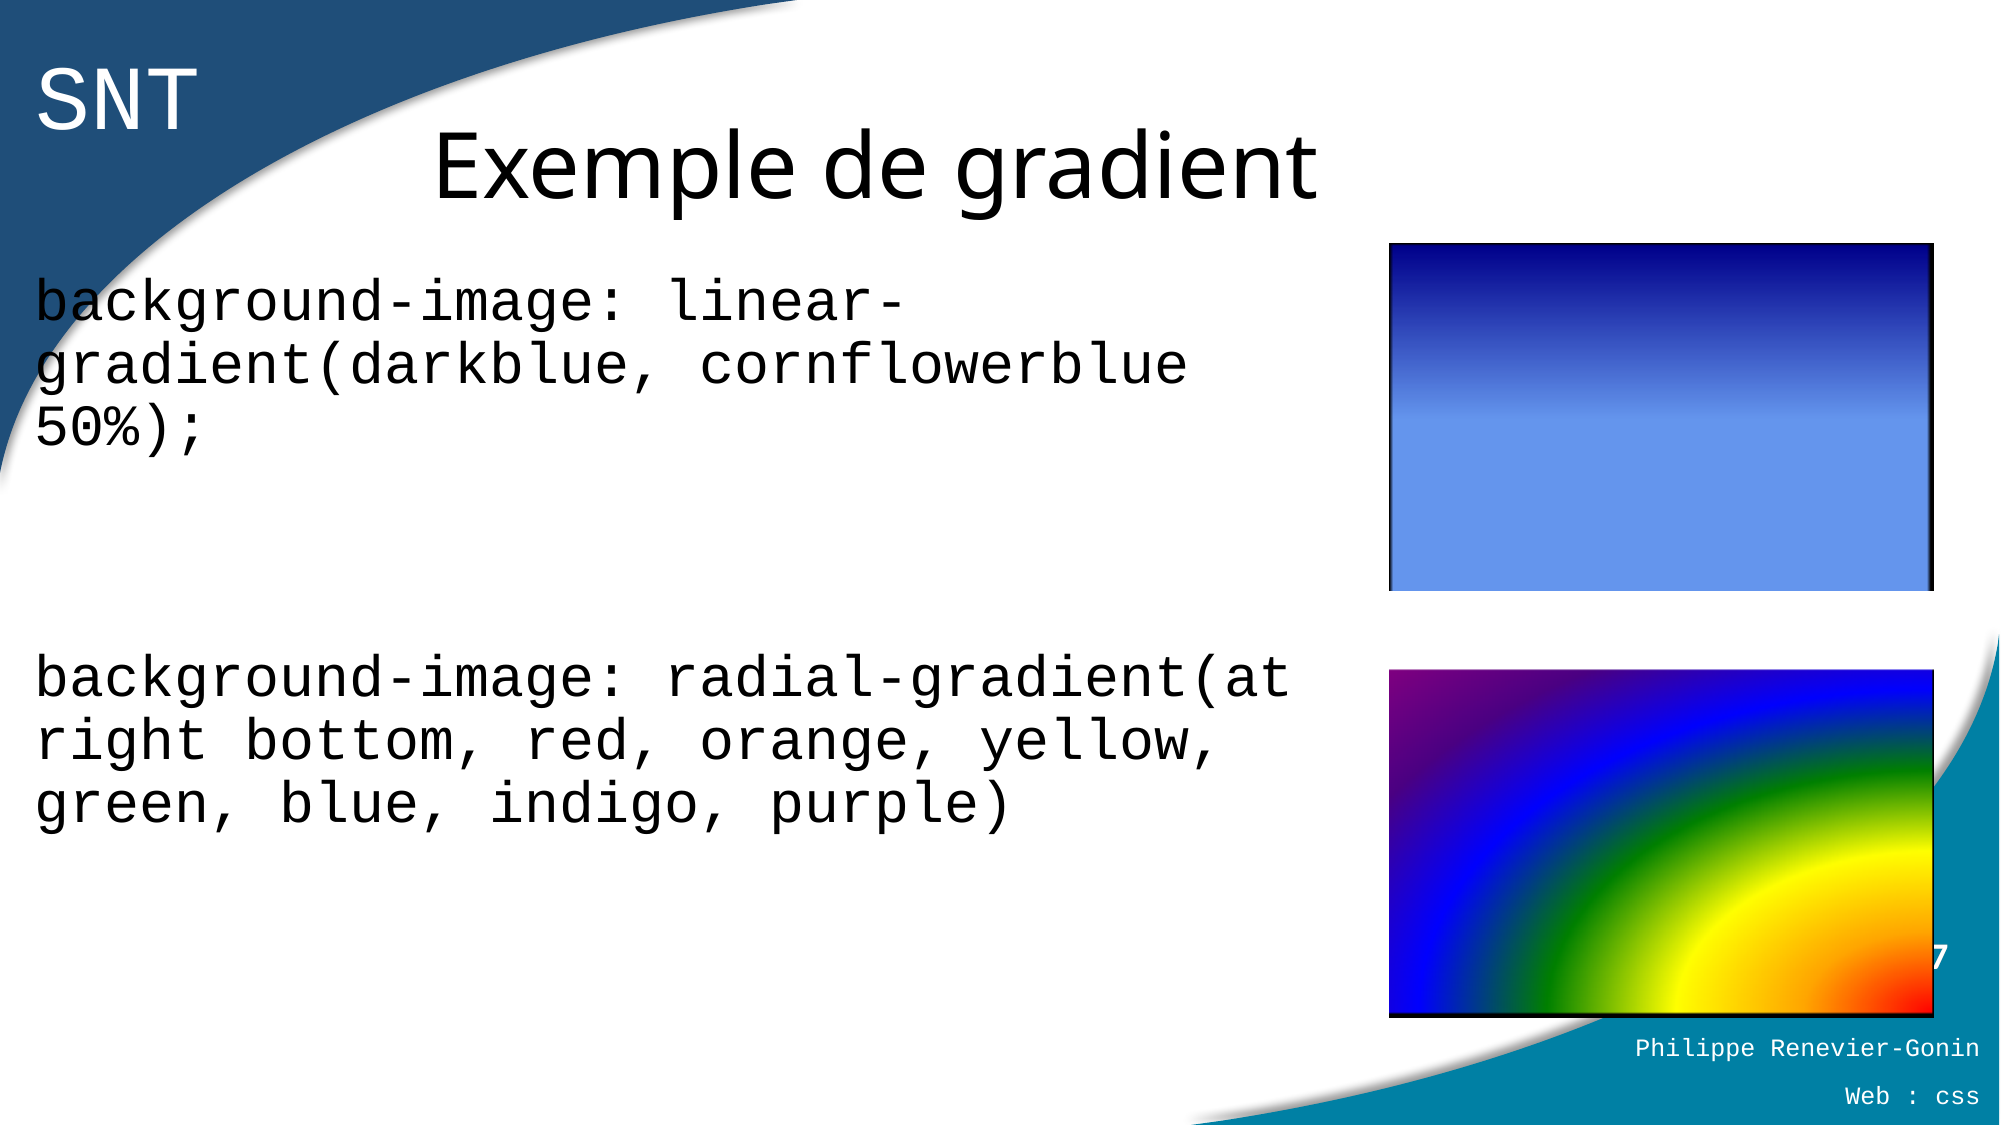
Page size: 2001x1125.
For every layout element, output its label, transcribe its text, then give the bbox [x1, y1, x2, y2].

picture [1389, 243, 1934, 591]
list background-image: linear-gradient(darkblue, cornflowerblue 50%); background-image: radial-gradient(at right bottom, red, orange, yellow, green, blue, indigo, purple) [19, 262, 1402, 1059]
title Exemple de gradient [415, 59, 1863, 262]
picture [1389, 668, 1934, 1018]
